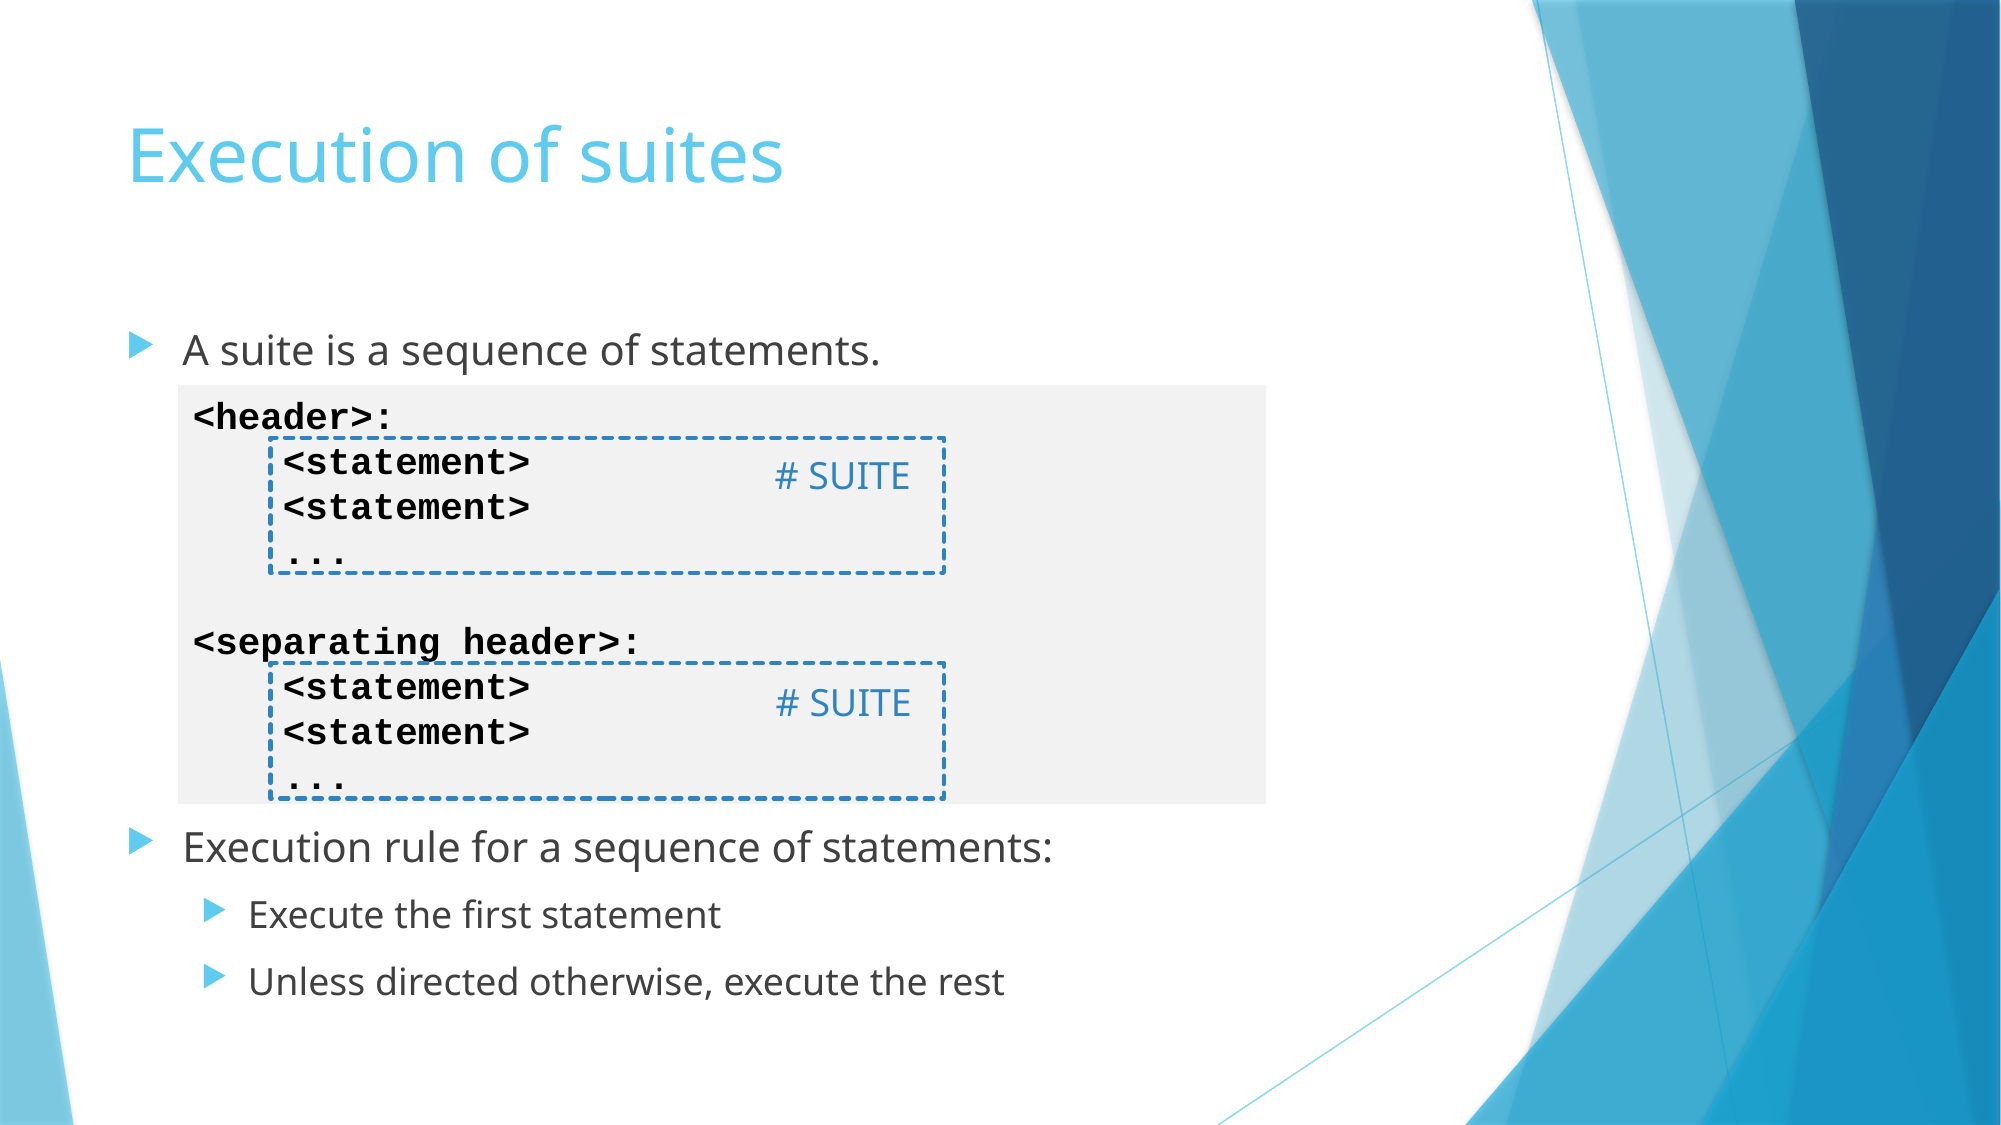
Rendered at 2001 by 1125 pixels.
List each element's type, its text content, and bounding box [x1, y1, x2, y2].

text_box <header>: <statement> <statement> ... <separating header>: <statement> <statement> ... [178, 384, 1267, 805]
text_box [269, 662, 945, 800]
text_box # SUITE [760, 671, 927, 732]
text_box # SUITE [759, 444, 926, 505]
text_box [269, 436, 945, 574]
title Execution of suites [111, 99, 1522, 316]
list A suite is a sequence of statements. Execution rule for a sequence of statements: Execute the first statement Unless directed otherwise, execute the rest [111, 316, 1522, 1062]
